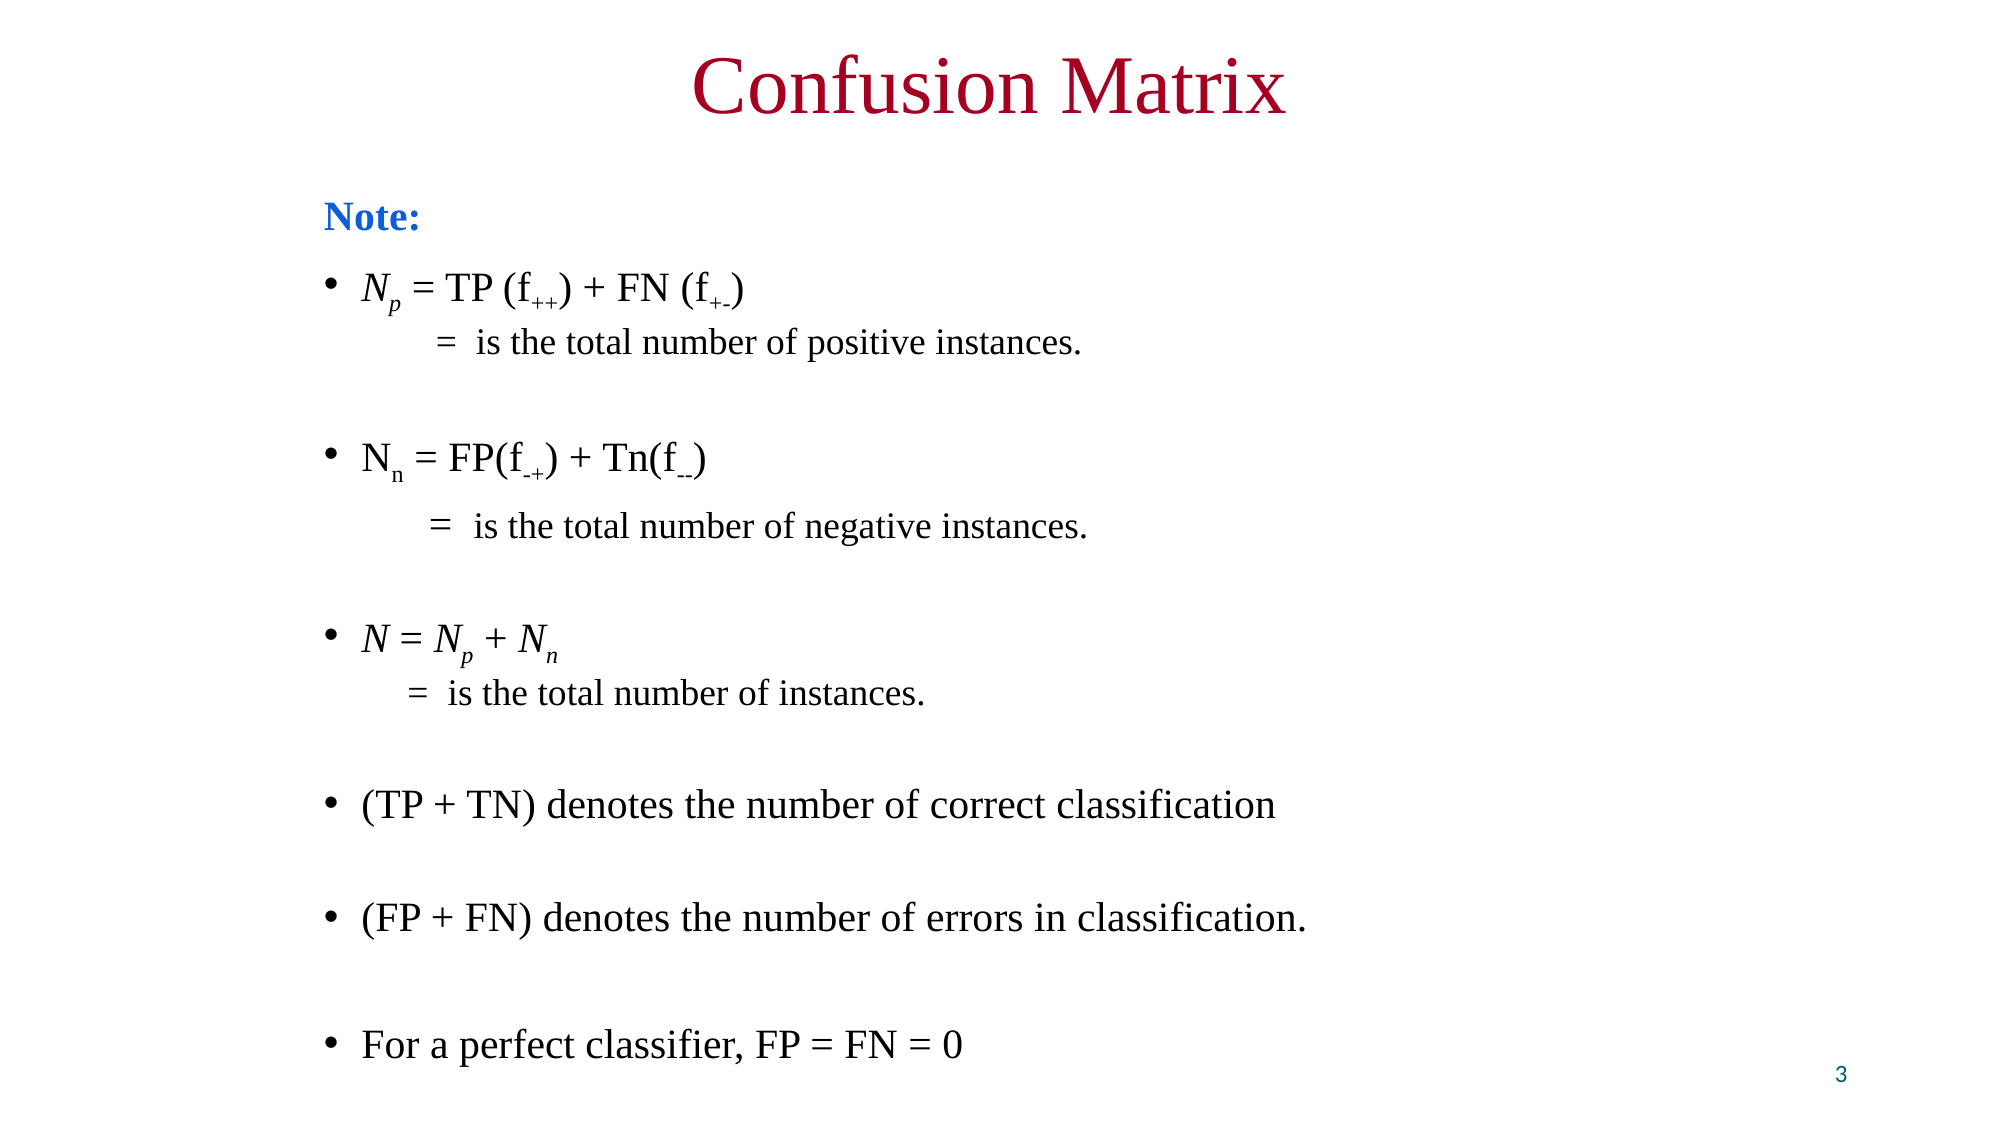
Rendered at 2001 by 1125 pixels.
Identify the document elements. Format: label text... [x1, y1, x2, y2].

list Note: Np = TP (f++) + FN (f+-) = is the total number of positive instances. Nn = FP(f-+) + Tn(f--) = is the total number of negative instances. N = Np + Nn = is the total number of instances. (TP + TN) denotes the number of correct classification (FP + FN) denotes the number of errors in classification. For a perfect classifier, FP = FN = 0 [308, 187, 1704, 1011]
title Confusion Matrix [298, 10, 1681, 163]
slide_number 3 [1412, 1042, 1863, 1103]
